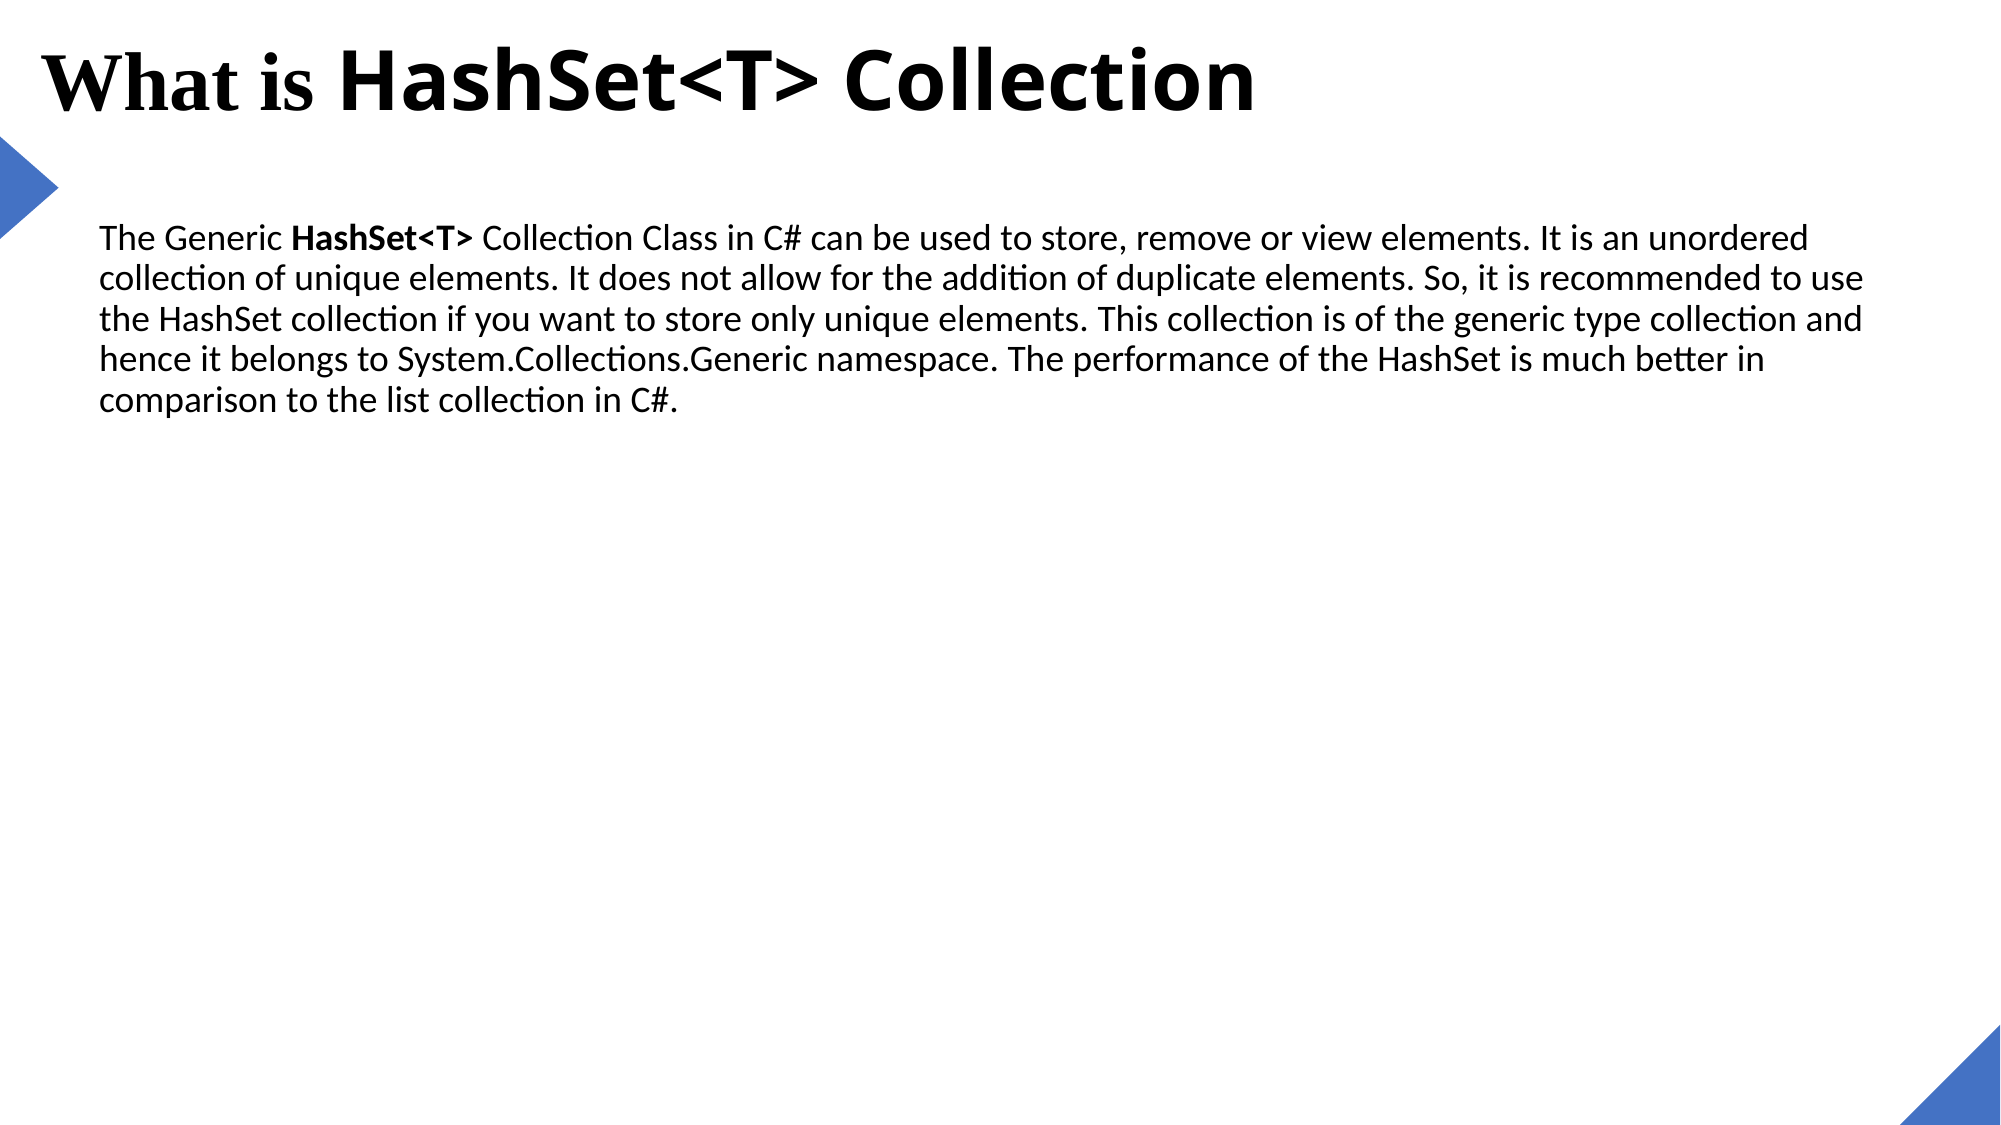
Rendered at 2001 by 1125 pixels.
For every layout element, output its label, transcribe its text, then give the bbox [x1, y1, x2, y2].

title What is HashSet<T> Collection [40, 38, 1729, 164]
list The Generic HashSet<T> Collection Class in C# can be used to store, remove or view elements. It is an unordered collection of unique elements. It does not allow for the addition of duplicate elements. So, it is recommended to use the HashSet collection if you want to store only unique elements. This collection is of the generic type collection and hence it belongs to System.Collections.Generic namespace. The performance of the HashSet is much better in comparison to the list collection in C#. [74, 218, 1913, 931]
